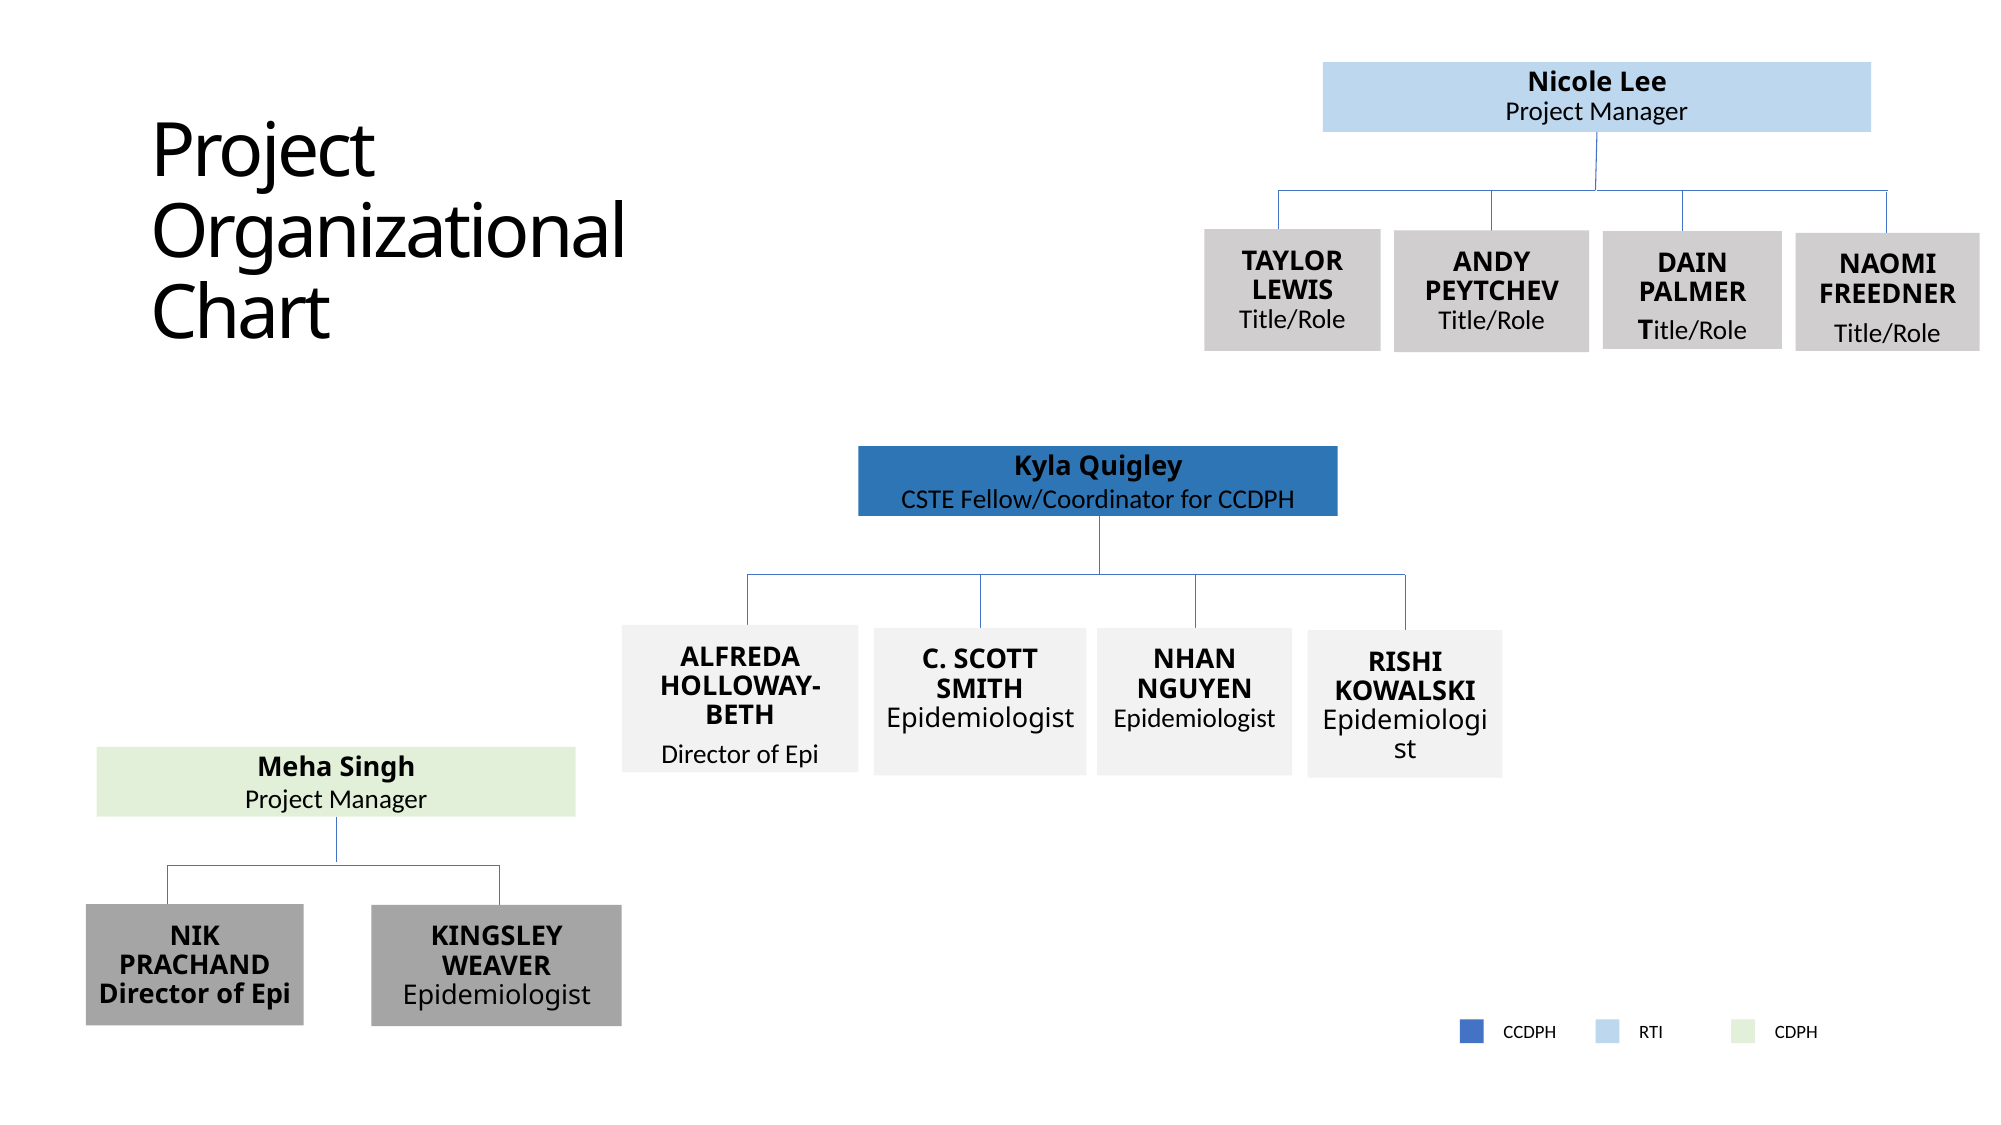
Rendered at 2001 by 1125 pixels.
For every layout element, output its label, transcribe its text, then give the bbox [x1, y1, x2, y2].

text_box C. SCOTT SMITH Epidemiologist [873, 627, 1087, 776]
text_box [1459, 1018, 1485, 1044]
text_box ANDY PEYTCHEV Title/Role [1394, 230, 1590, 353]
title Project Organizational Chart [150, 113, 630, 353]
text_box [1730, 1018, 1756, 1044]
text_box Kyla Quigley CSTE Fellow/Coordinator for CCDPH [858, 446, 1338, 516]
text_box [1595, 1018, 1620, 1044]
text_box RTI [1639, 1019, 1708, 1044]
text_box RISHI KOWALSKI Epidemiologist [1307, 630, 1503, 778]
text_box Nicole Lee Project Manager [1322, 62, 1872, 132]
text_box NHAN NGUYEN Epidemiologist [1097, 627, 1293, 776]
text_box Meha Singh Project Manager [96, 746, 576, 817]
text_box KINGSLEY WEAVER Epidemiologist [371, 904, 622, 1027]
text_box NIK PRACHAND Director of Epi [85, 904, 304, 1026]
text_box TAYLOR LEWIS Title/Role [1204, 229, 1381, 351]
text_box CCDPH [1503, 1019, 1572, 1044]
text_box NAOMI FREEDNER Title/Role [1795, 232, 1980, 351]
text_box DAIN PALMER Title/Role [1602, 231, 1782, 349]
text_box CDPH [1774, 1019, 1872, 1044]
text_box ALFREDA HOLLOWAY-BETH Director of Epi [621, 624, 859, 773]
